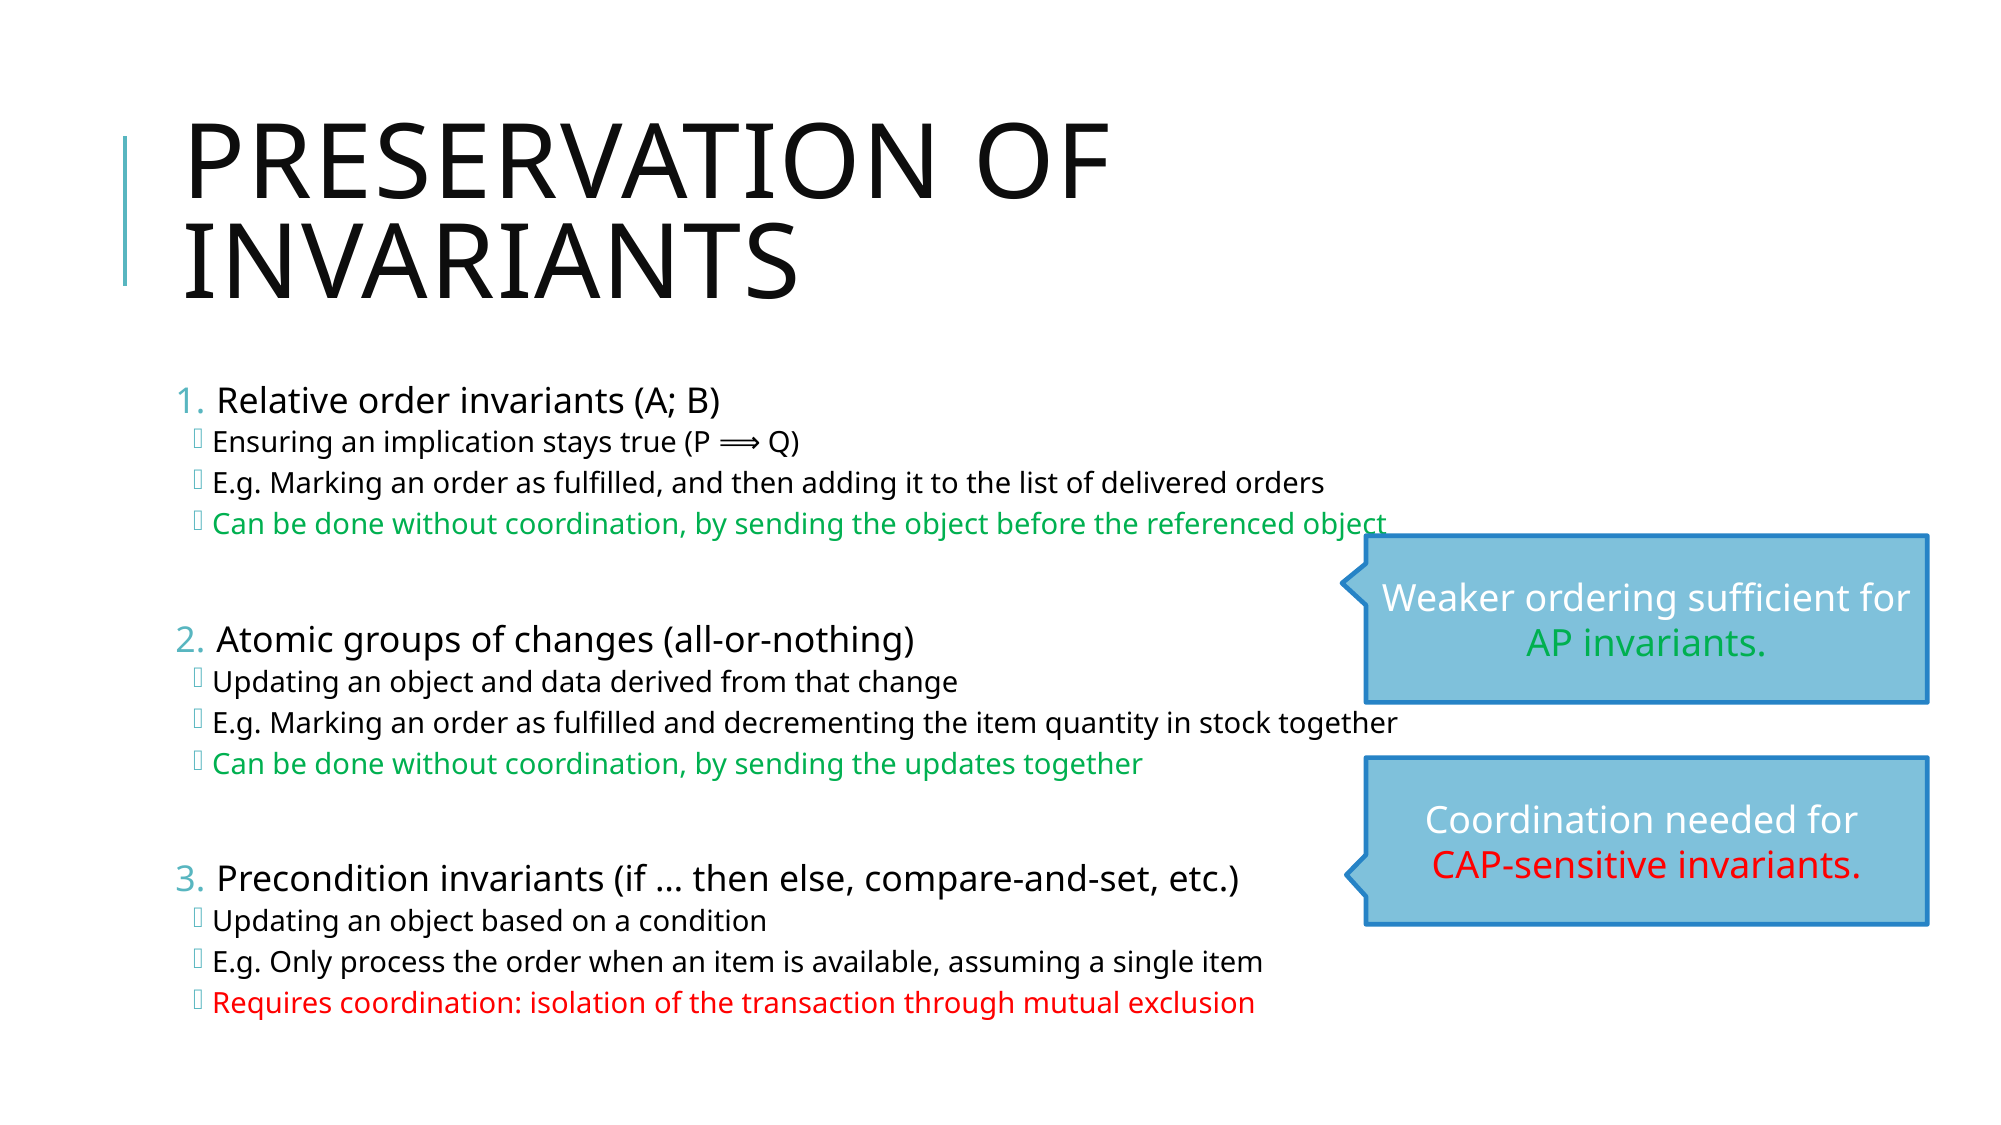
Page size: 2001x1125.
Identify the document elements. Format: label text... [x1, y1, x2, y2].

title Preservation of invariants [168, 96, 1763, 342]
text_box Coordination needed for CAP-sensitive invariants. [1345, 756, 1929, 926]
list Relative order invariants (A; B) Ensuring an implication stays true (P ⟹ Q) E.g. Marking an order as fulfilled, and then adding it to the list of delivered orders Can be done without coordination, by sending the object before the referenced object Atomic groups of changes (all-or-nothing) Updating an object and data derived from that change E.g. Marking an order as fulfilled and decrementing the item quantity in stock together Can be done without coordination, by sending the updates together Precondition invariants (if … then else, compare-and-set, etc.) Updating an object based on a condition E.g. Only process the order when an item is available, assuming a single item Requires coordination: isolation of the transaction through mutual exclusion [168, 375, 1763, 1035]
text_box Weaker ordering sufficient for AP invariants. [1340, 534, 1929, 704]
